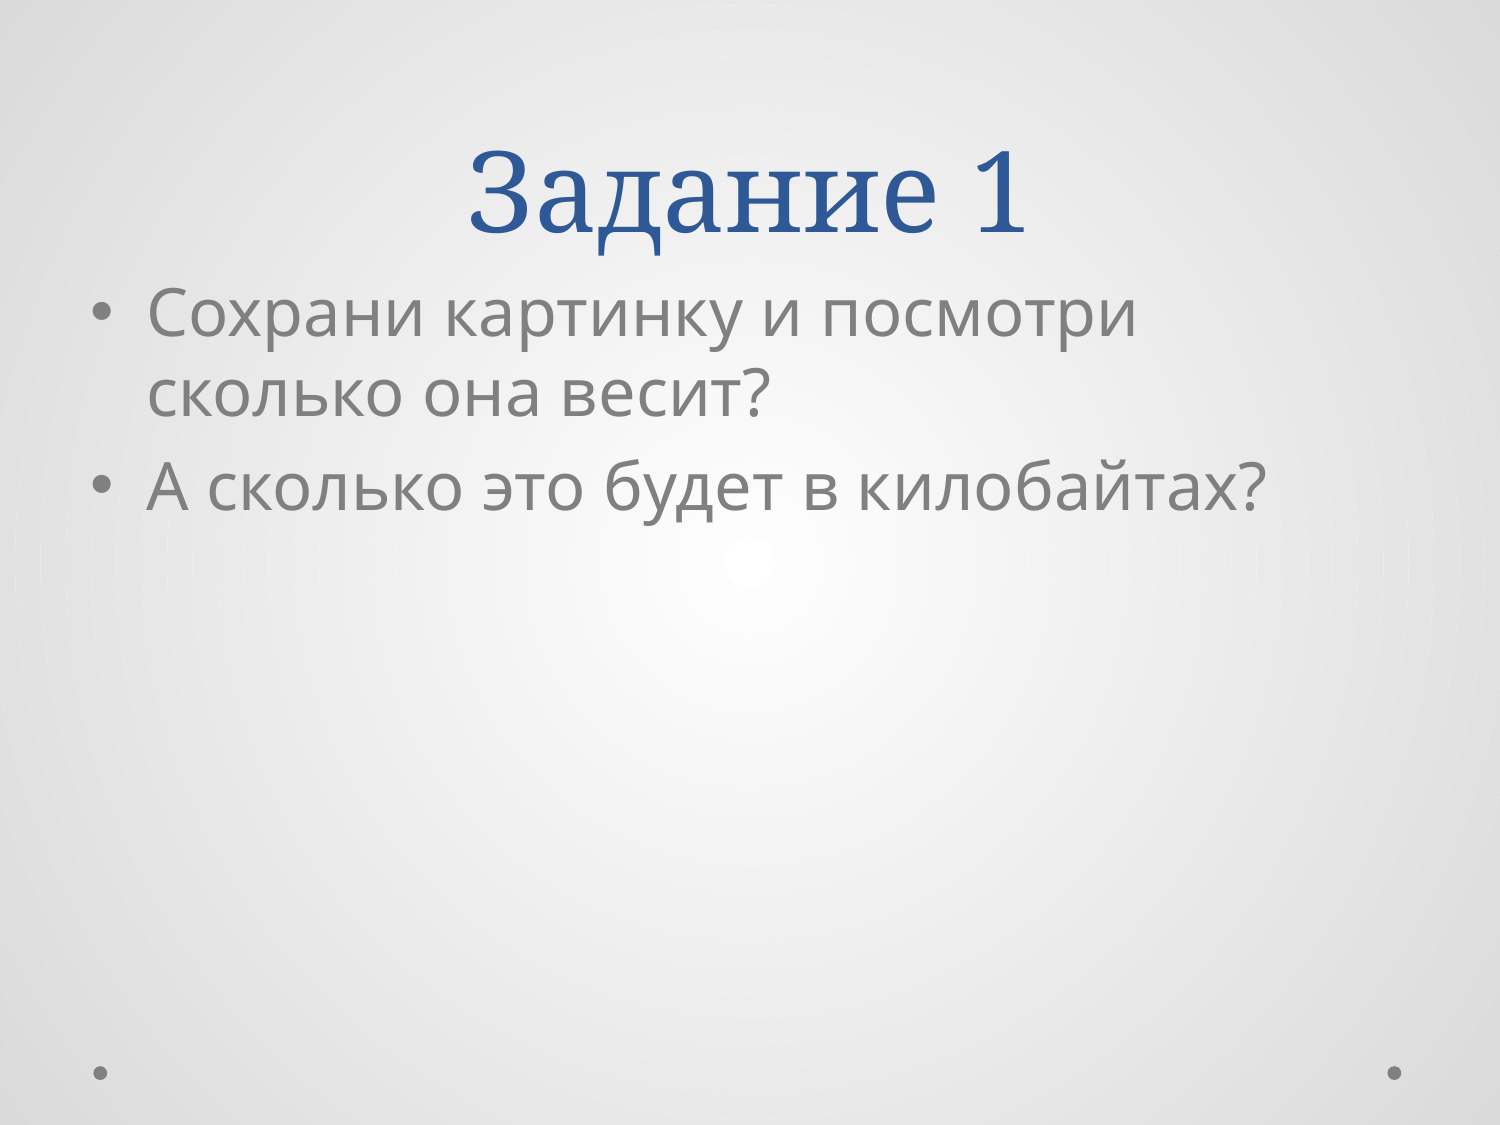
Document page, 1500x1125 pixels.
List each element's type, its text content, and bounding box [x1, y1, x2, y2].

title Задание 1 [75, 0, 1425, 262]
list Сохрани картинку и посмотри сколько она весит? А сколько это будет в килобайтах? [75, 262, 1425, 1005]
